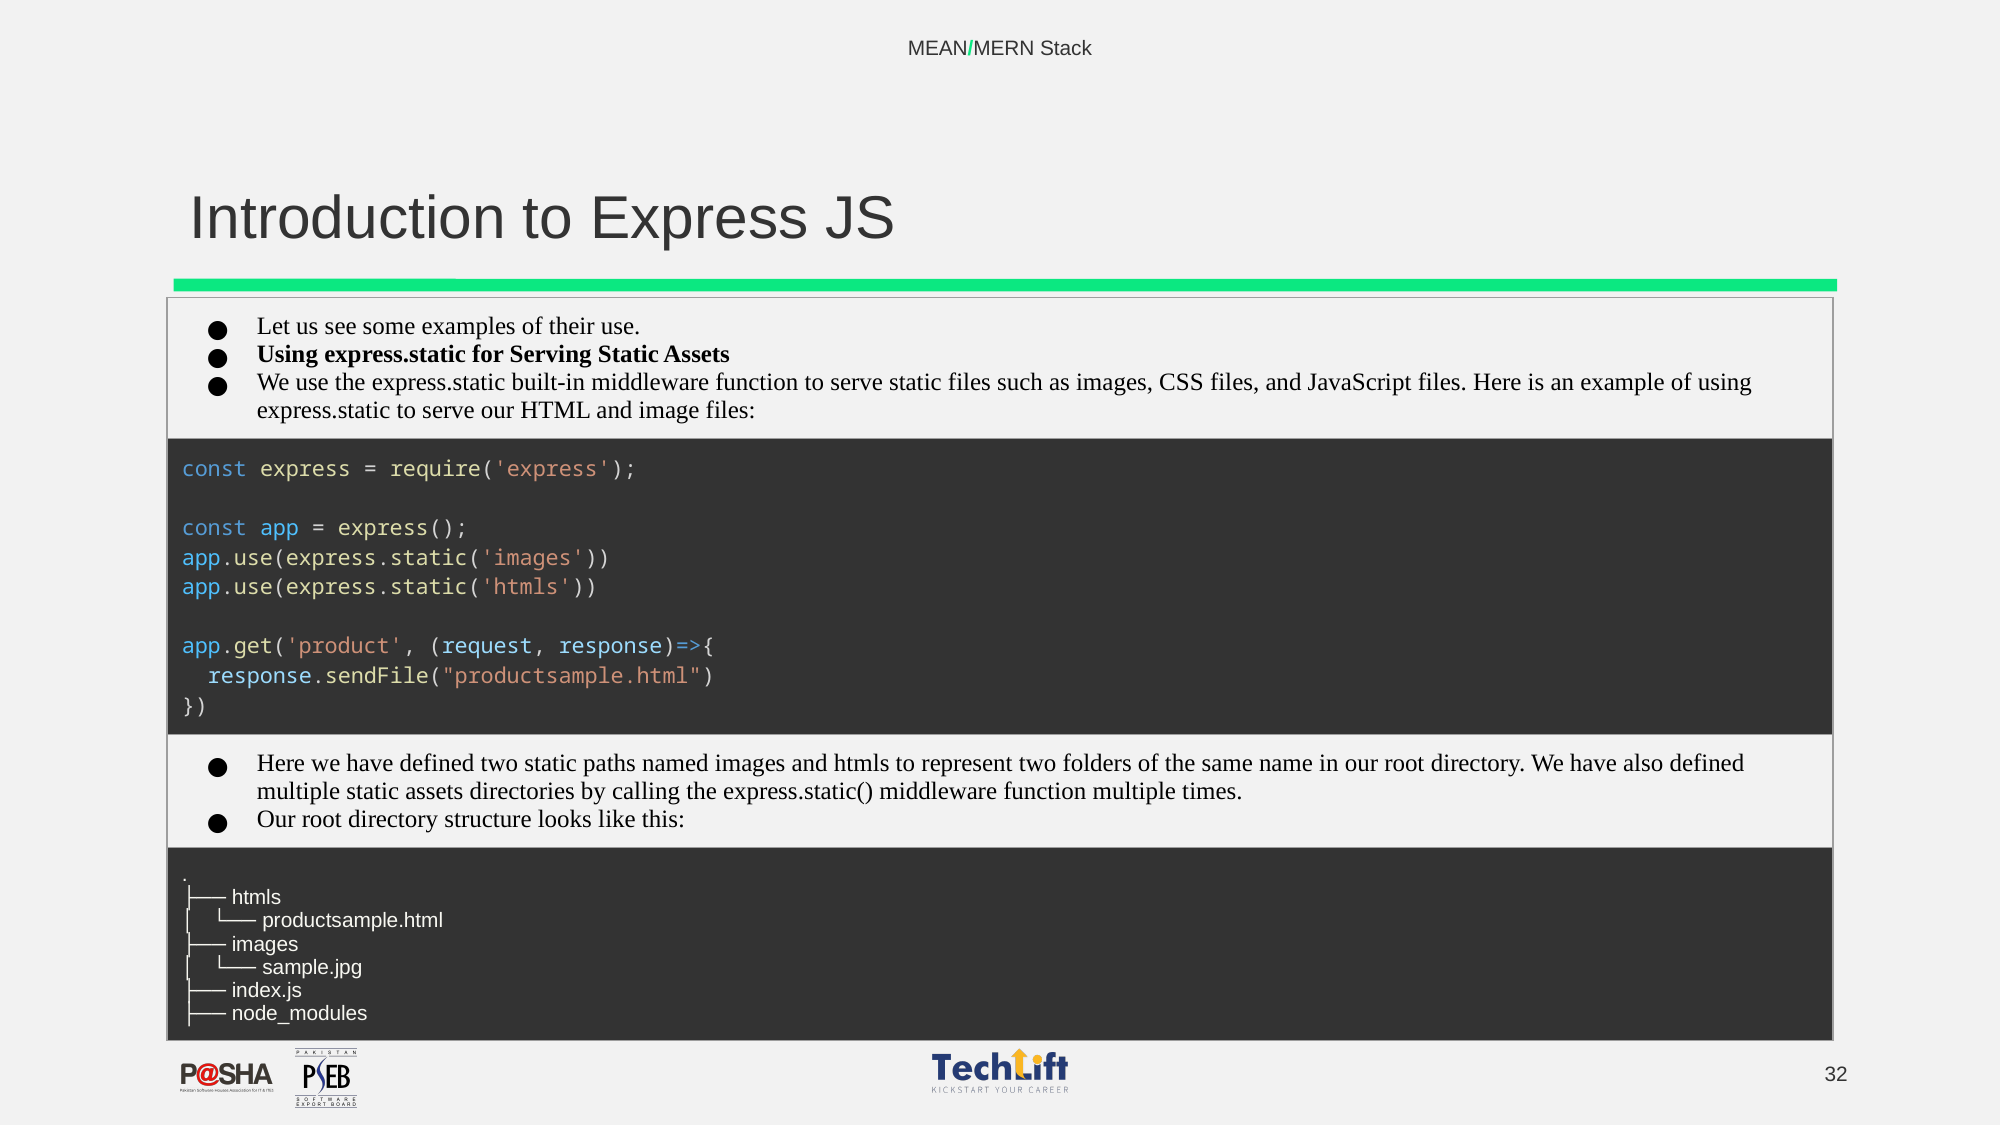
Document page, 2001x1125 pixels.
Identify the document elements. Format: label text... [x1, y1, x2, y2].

picture [295, 1048, 357, 1108]
table_cell Here we have defined two static paths named images and htmls to represent two folders of the same name in our root directory. We have also defined multiple static assets directories by calling the express.static() middleware function multiple times. Our root directory structure looks like this: [168, 735, 1832, 847]
table_cell . ├── htmls │ └── productsample.html ├── images │ └── sample.jpg ├── index.js ├── node_modules [168, 848, 1832, 1040]
picture [180, 1063, 274, 1093]
table_header Let us see some examples of their use. Using express.static for Serving Static Assets We use the express.static built-in middleware function to serve static files such as images, CSS files, and JavaScript files. Here is an example of using express.static to serve our HTML and image files: [168, 298, 1832, 438]
table_cell const express = require('express'); const app = express(); app.use(express.static('images')) app.use(express.static('htmls')) app.get('product', (request, response)=>{ response.sendFile("productsample.html") }) [168, 439, 1832, 734]
title Introduction to Express JS [174, 156, 1825, 259]
footer MEAN/MERN Stack [662, 17, 1338, 77]
picture [932, 1048, 1068, 1093]
slide_number ‹#› [1412, 1042, 1863, 1103]
